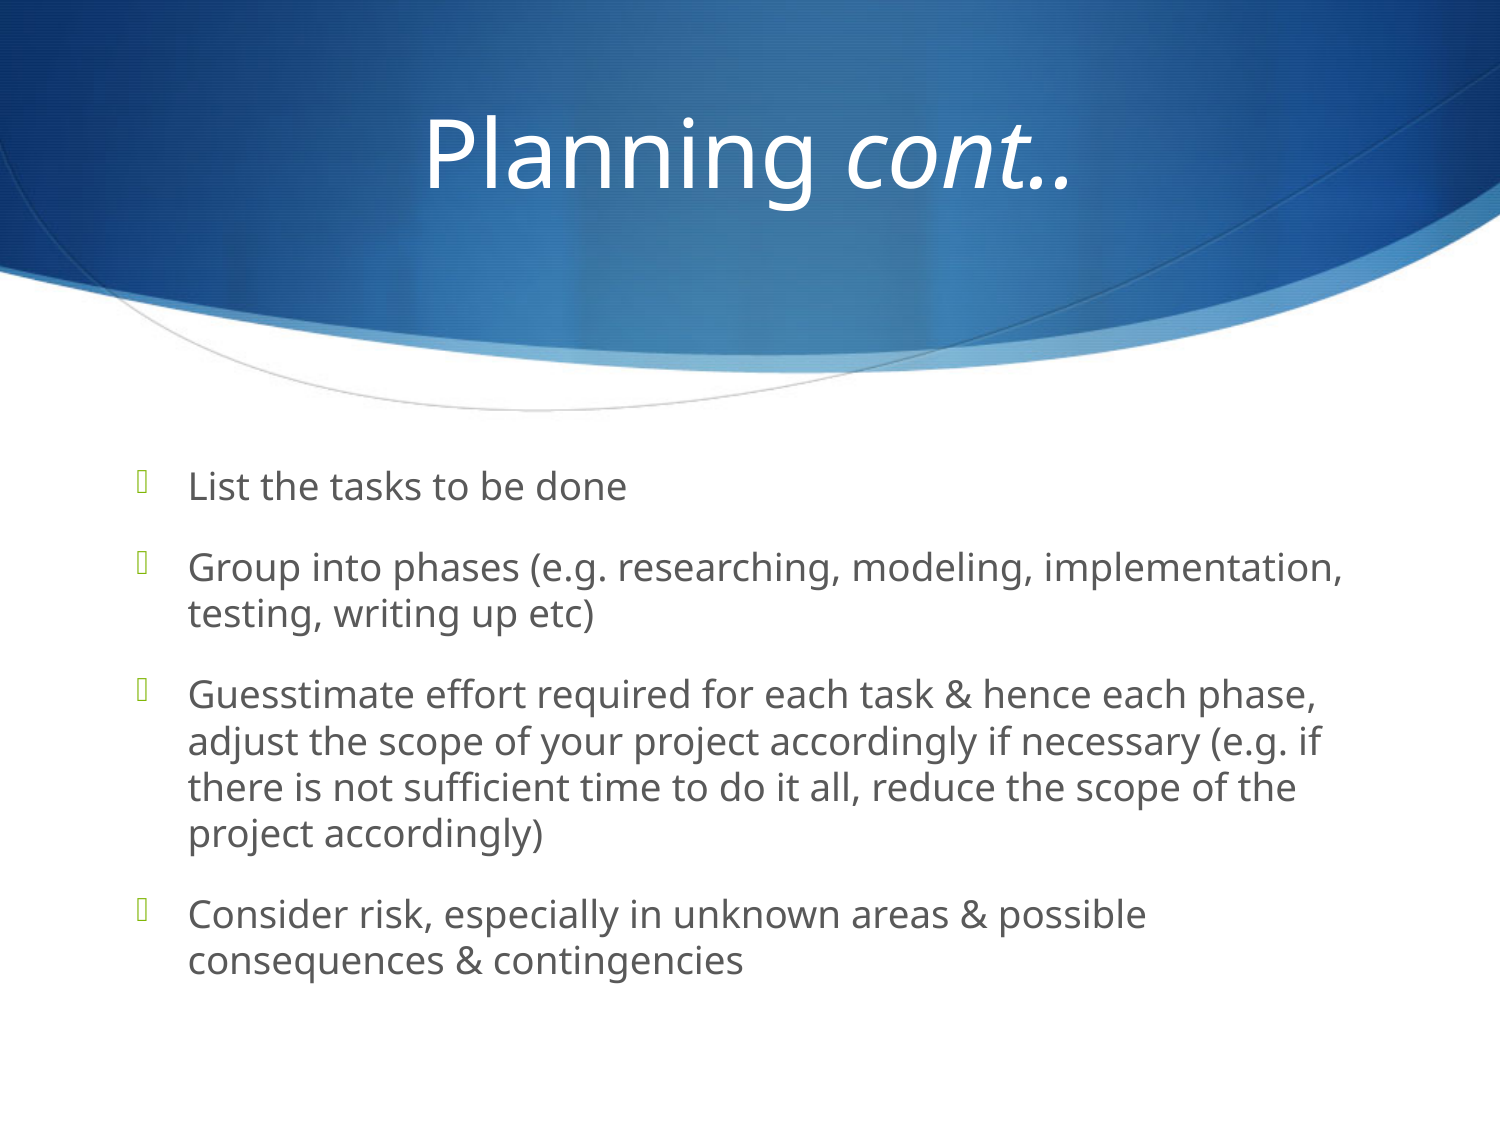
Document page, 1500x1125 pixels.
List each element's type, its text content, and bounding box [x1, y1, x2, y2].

picture [0, 0, 1500, 1125]
list List the tasks to be done Group into phases (e.g. researching, modeling, implementation, testing, writing up etc) Guesstimate effort required for each task & hence each phase, adjust the scope of your project accordingly if necessary (e.g. if there is not sufficient time to do it all, reduce the scope of the project accordingly) Consider risk, especially in unknown areas & possible consequences & contingencies [121, 454, 1379, 991]
title Planning cont.. [75, 56, 1425, 245]
